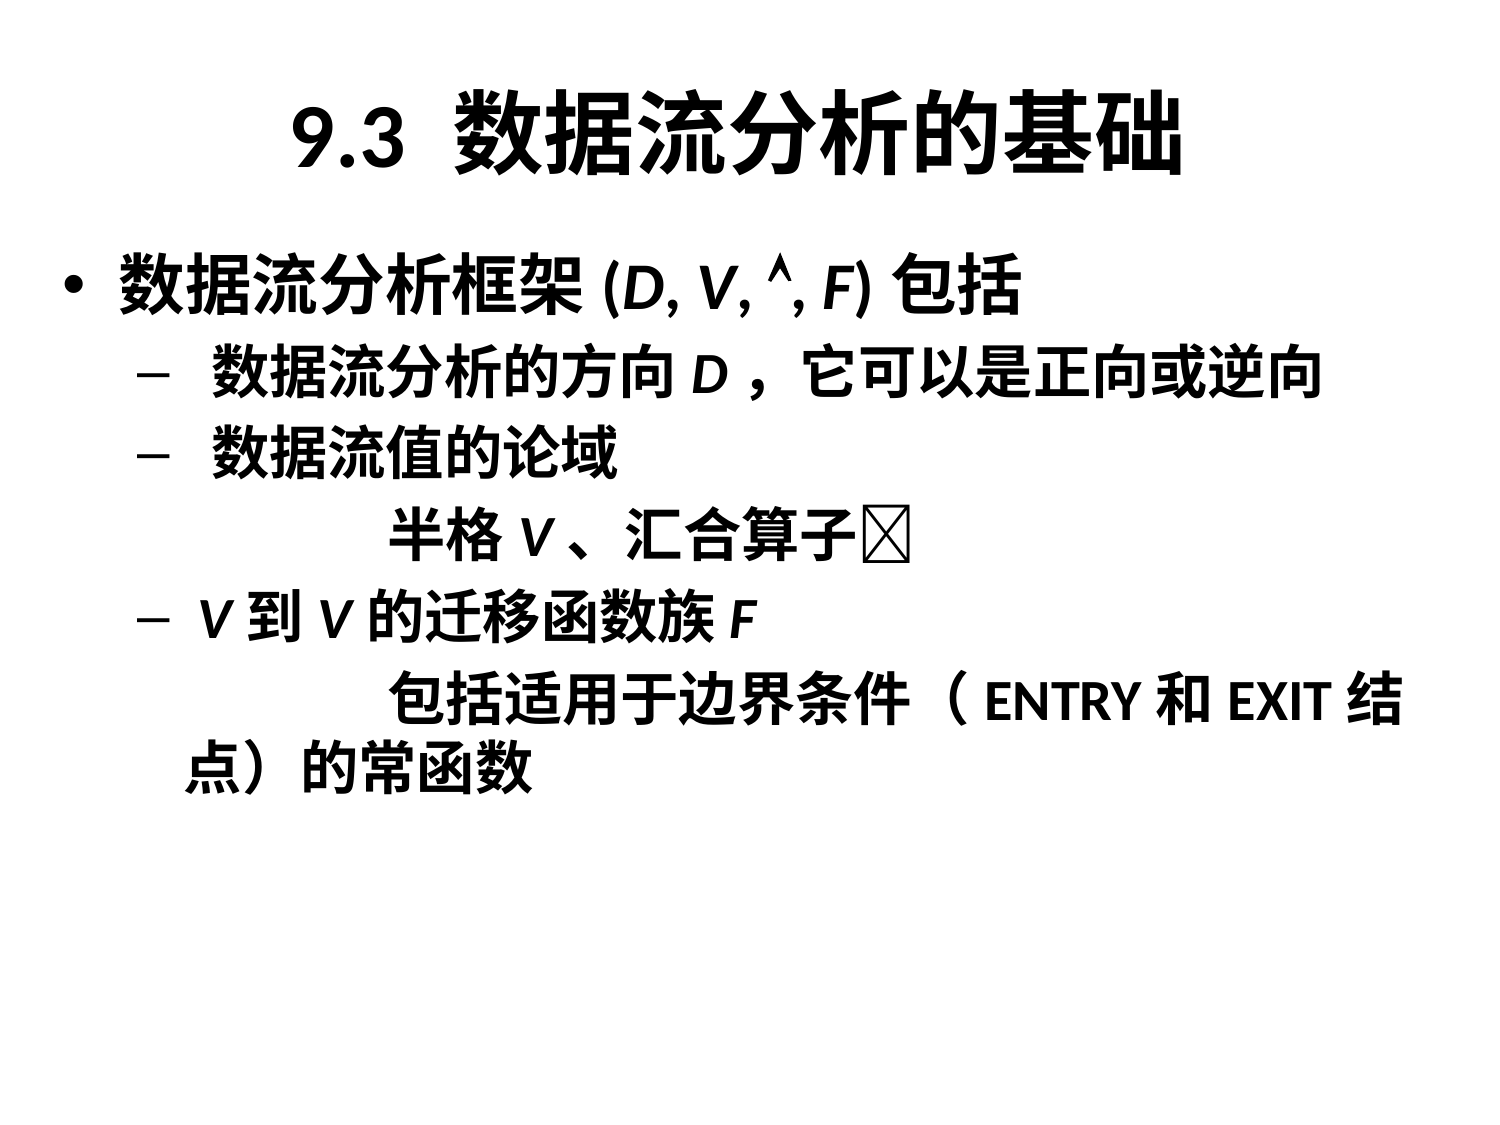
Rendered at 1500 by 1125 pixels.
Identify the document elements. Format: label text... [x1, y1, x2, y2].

list 数据流分析框架(D, V, , F)包括 数据流分析的方向D，它可以是正向或逆向 数据流值的论域 半格V、汇合算子 V到V的迁移函数族F 包括适用于边界条件（ENTRY和EXIT结点）的常函数 [47, 235, 1452, 1063]
title 9.3 数据流分析的基础 [62, 37, 1413, 225]
